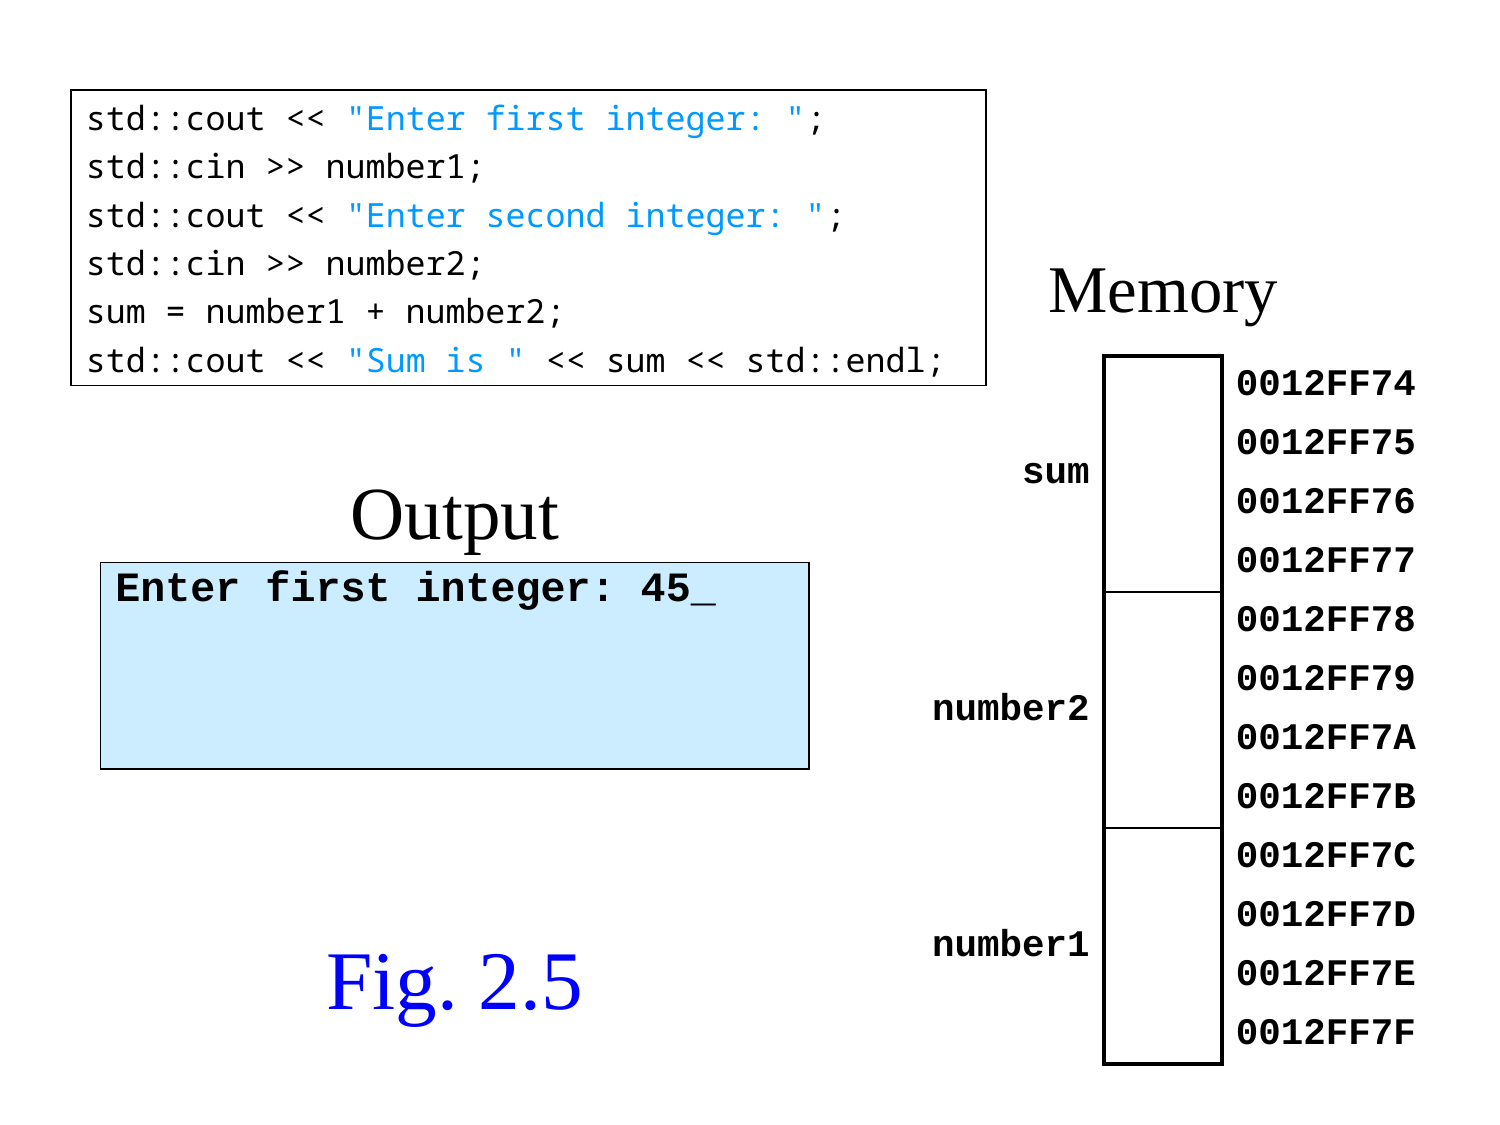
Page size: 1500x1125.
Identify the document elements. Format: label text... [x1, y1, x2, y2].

table_cell 0012FF77 [1224, 533, 1429, 592]
list Output [306, 444, 603, 562]
table_cell 0012FF7E [1224, 946, 1429, 1005]
table_cell 0012FF7B [1224, 769, 1429, 828]
table_cell number2 [898, 592, 1102, 828]
table_header [1106, 358, 1220, 591]
table_cell 0012FF7D [1224, 887, 1429, 946]
table_cell [1106, 593, 1220, 827]
list std::cout << "Enter first integer: "; std::cin >> number1; std::cout << "Enter second integer: "; std::cin >> number2; sum = number1 + number2; std::cout << "Sum is " << sum << std::endl; [70, 89, 987, 386]
table_cell 0012FF78 [1224, 592, 1429, 651]
table_cell 0012FF79 [1224, 651, 1429, 710]
table_cell 0012FF7C [1224, 828, 1429, 887]
list Enter first integer: 45_ [100, 562, 810, 770]
table_header 0012FF74 [1224, 356, 1429, 415]
table_cell 0012FF76 [1224, 474, 1429, 533]
table_cell [1106, 829, 1220, 1062]
title Fig. 2.5 [277, 916, 633, 1036]
table_cell number1 [898, 828, 1102, 1064]
table_header sum [898, 356, 1102, 592]
table_cell 0012FF7F [1224, 1005, 1429, 1064]
list Memory [1015, 237, 1312, 327]
table_cell 0012FF7A [1224, 710, 1429, 769]
table_cell 0012FF75 [1224, 415, 1429, 474]
